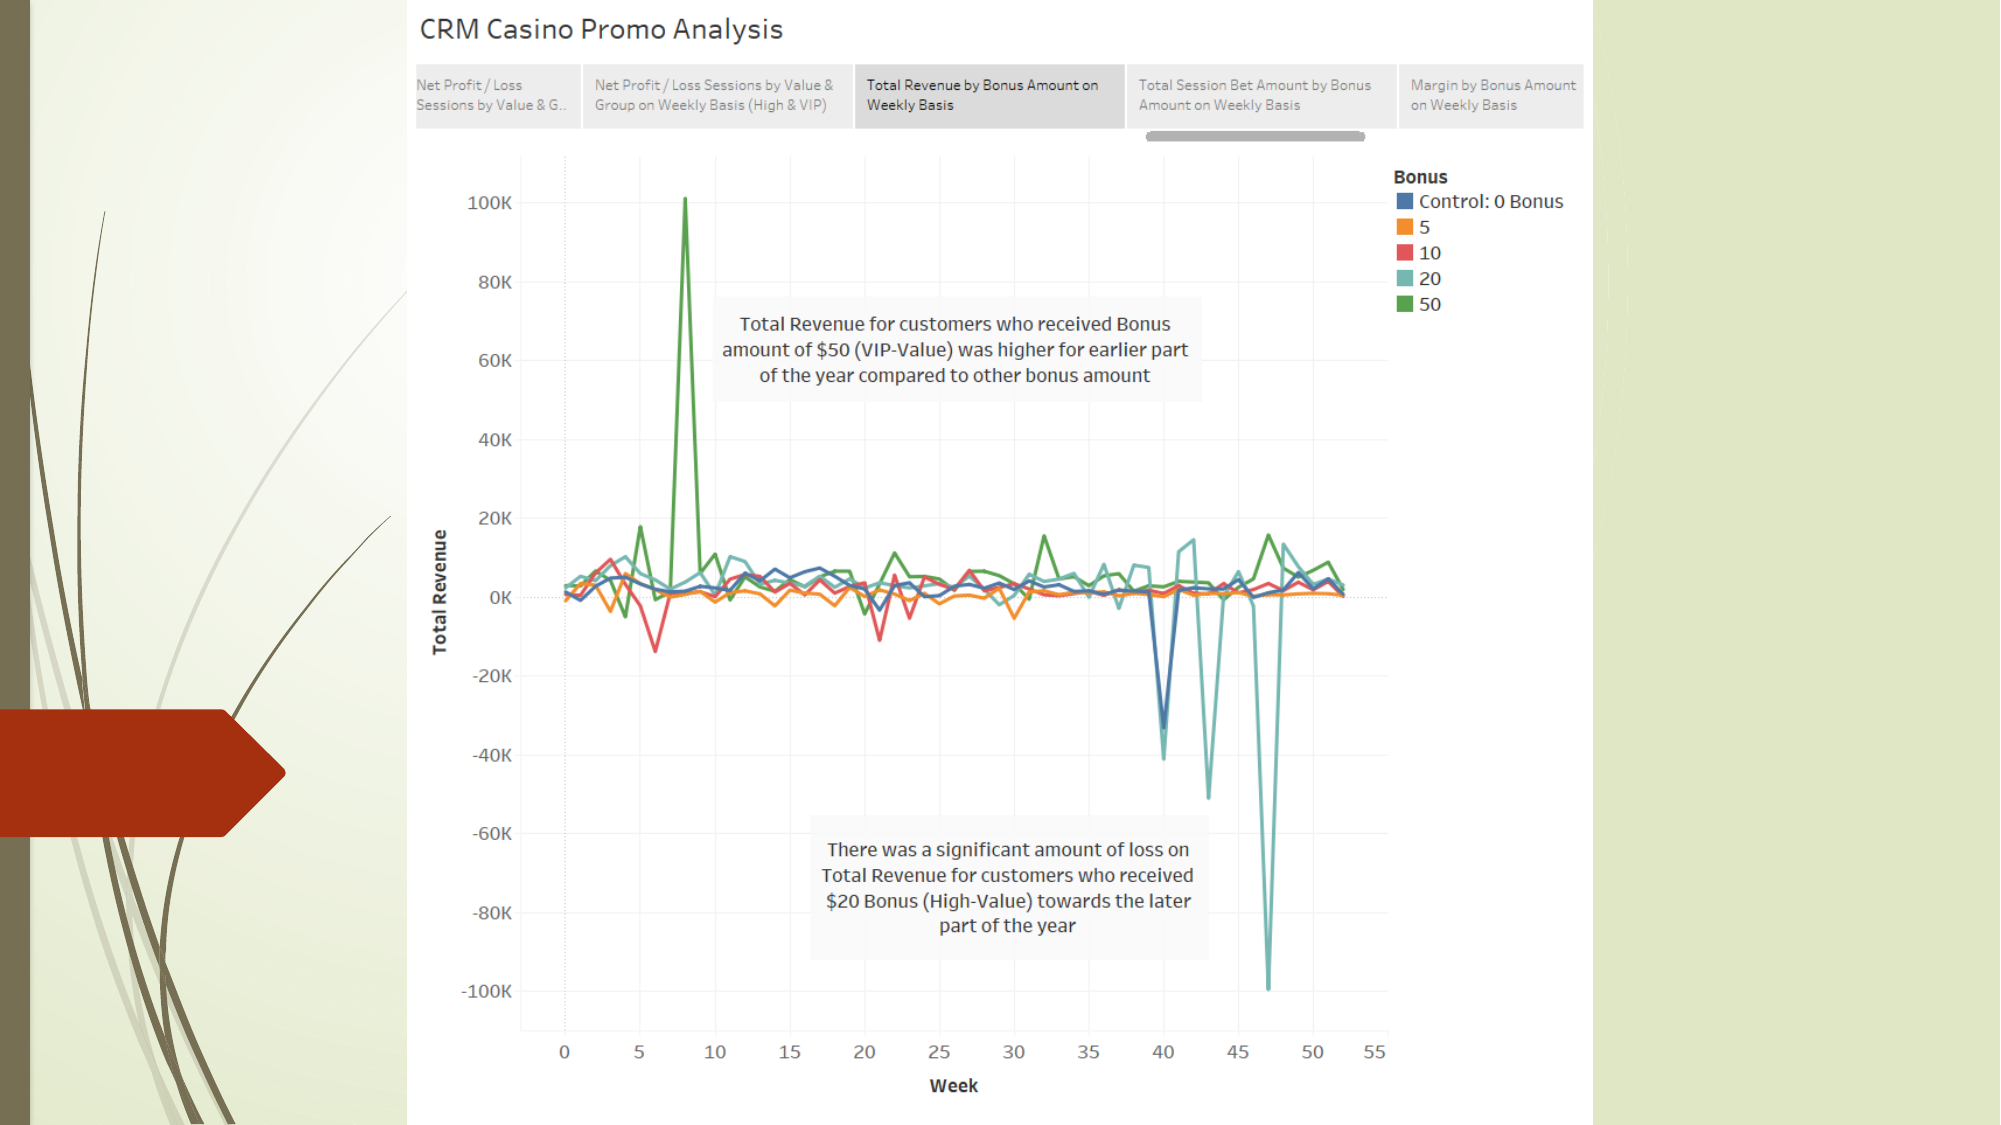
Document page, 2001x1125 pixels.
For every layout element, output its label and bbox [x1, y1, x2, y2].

picture [406, 0, 1594, 1125]
